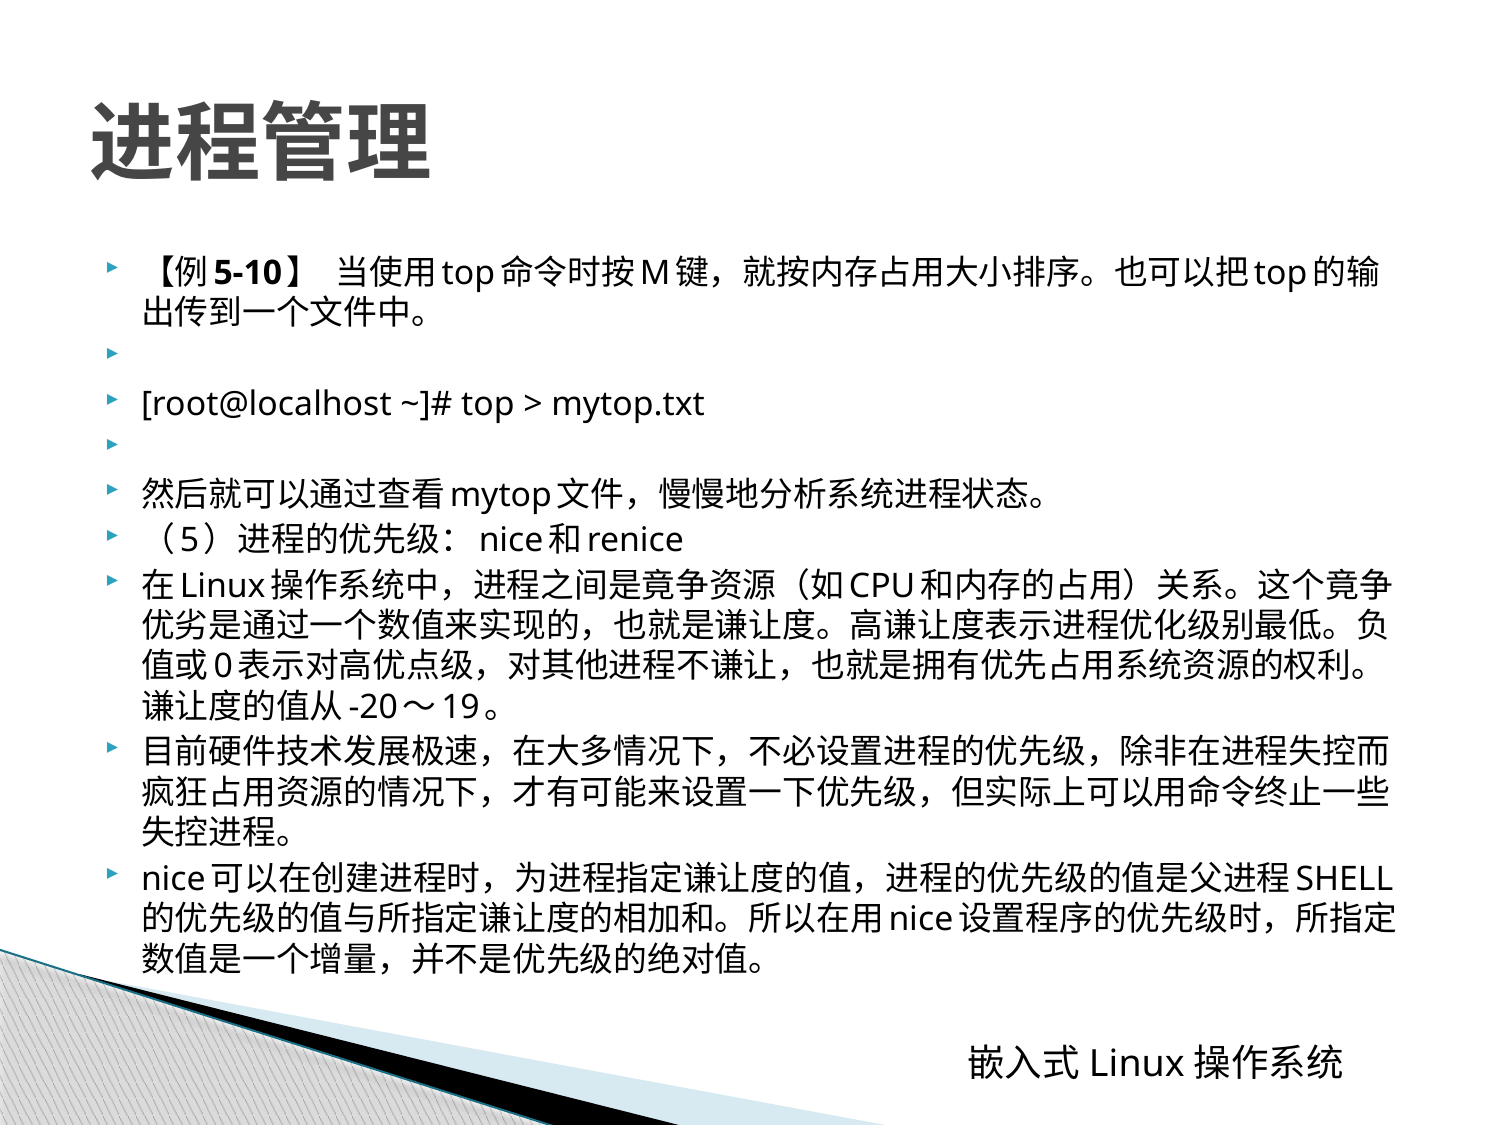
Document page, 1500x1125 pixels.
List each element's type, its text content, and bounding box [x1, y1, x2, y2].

title 进程管理 [75, 45, 1425, 233]
text_box 嵌入式Linux操作系统 [867, 1031, 1430, 1091]
list 【例5-10】 当使用top命令时按M键，就按内存占用大小排序。也可以把top的输出传到一个文件中。 [root@localhost ~]# top > mytop.txt 然后就可以通过查看mytop文件，慢慢地分析系统进程状态。 （5）进程的优先级：nice和renice 在Linux操作系统中，进程之间是竟争资源（如CPU和内存的占用）关系。这个竟争优劣是通过一个数值来实现的，也就是谦让度。高谦让度表示进程优化级别最低。负值或0表示对高优点级，对其他进程不谦让，也就是拥有优先占用系统资源的权利。谦让度的值从-20～19。 目前硬件技术发展极速，在大多情况下，不必设置进程的优先级，除非在进程失控而疯狂占用资源的情况下，才有可能来设置一下优先级，但实际上可以用命令终止一些失控进程。 nice可以在创建进程时，为进程指定谦让度的值，进程的优先级的值是父进程SHELL的优先级的值与所指定谦让度的相加和。所以在用nice设置程序的优先级时，所指定数值是一个增量，并不是优先级的绝对值。 [75, 243, 1425, 986]
